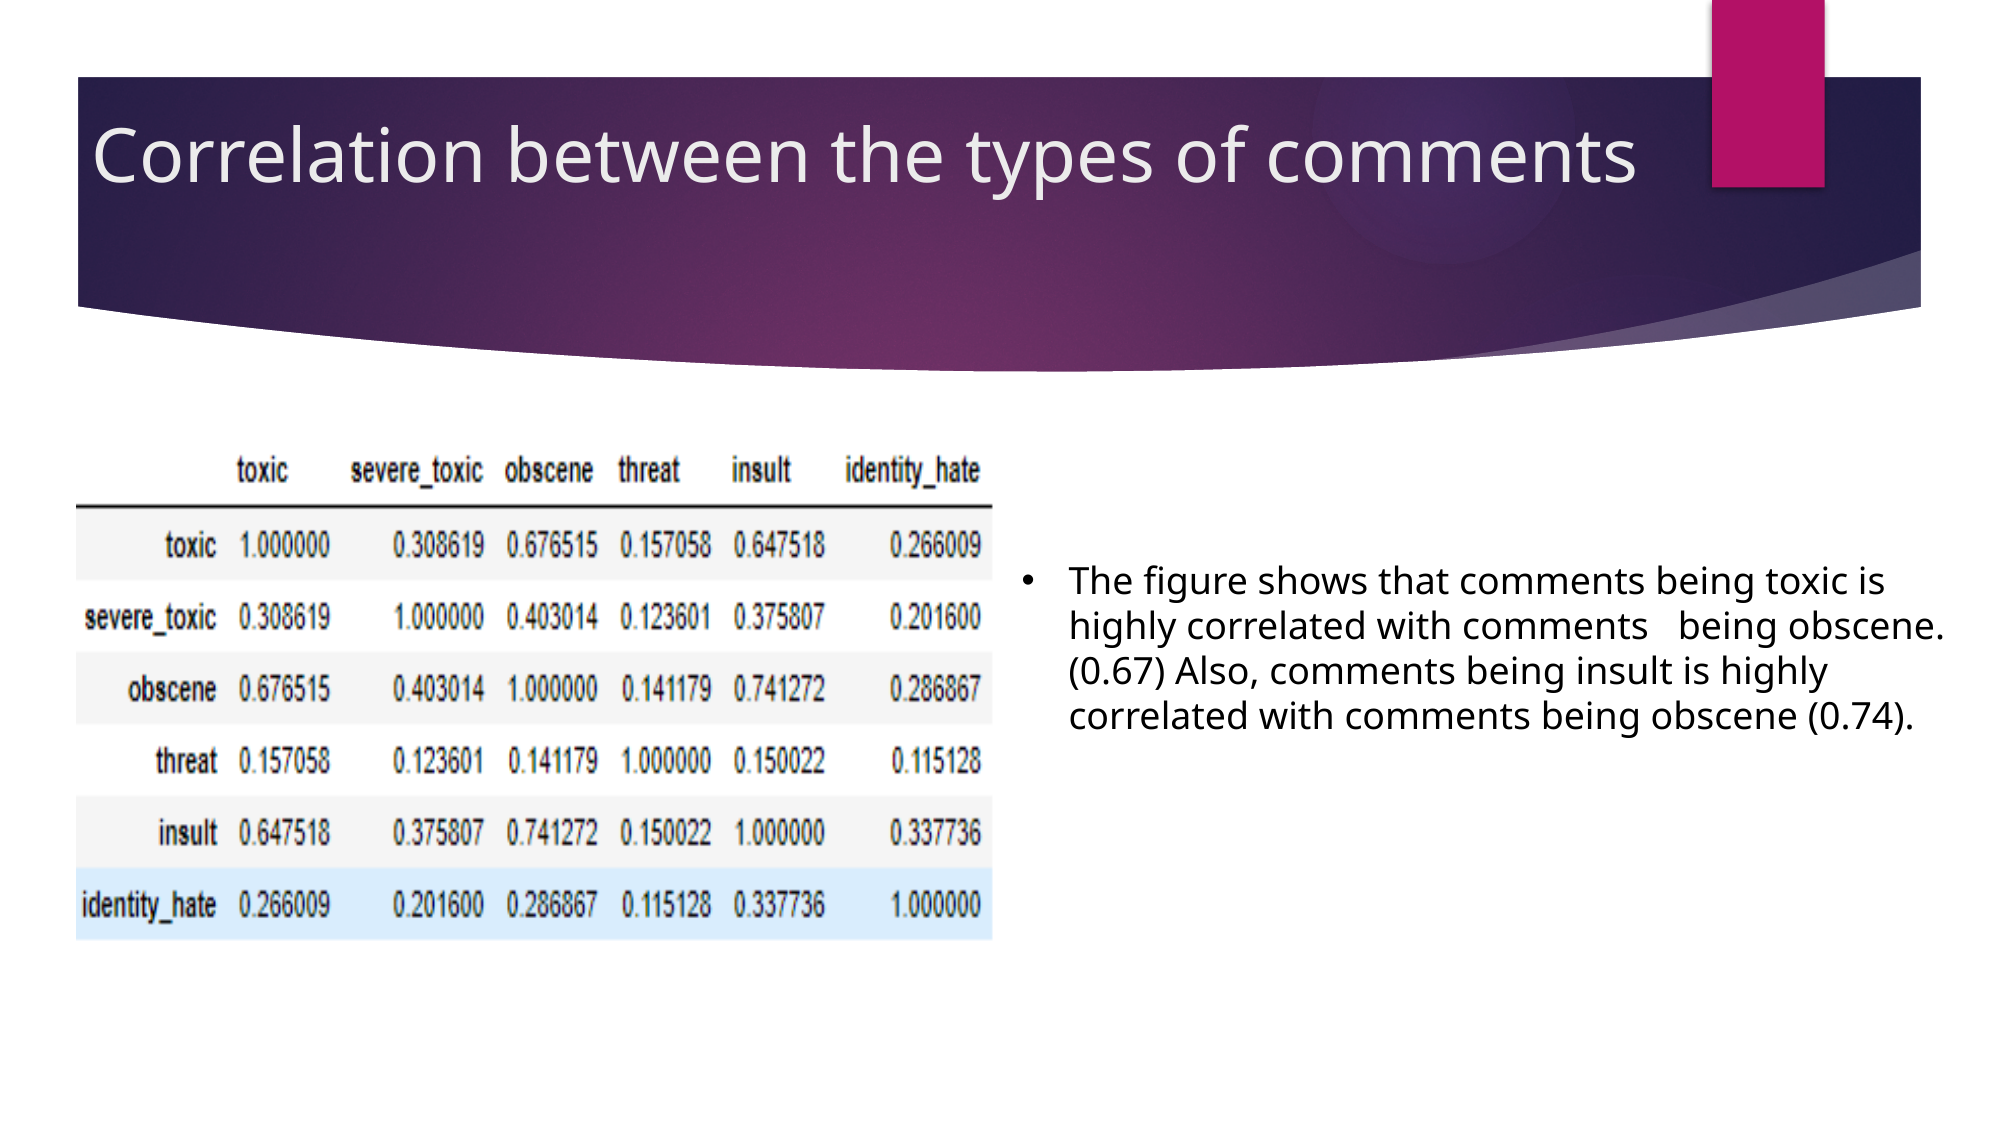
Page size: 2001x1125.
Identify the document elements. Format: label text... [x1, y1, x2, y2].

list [76, 433, 1008, 954]
text_box The figure shows that comments being toxic is highly correlated with comments being obscene. (0.67) Also, comments being insult is highly correlated with comments being obscene (0.74). [1012, 549, 1972, 790]
title Correlation between the types of comments [76, 94, 1791, 211]
